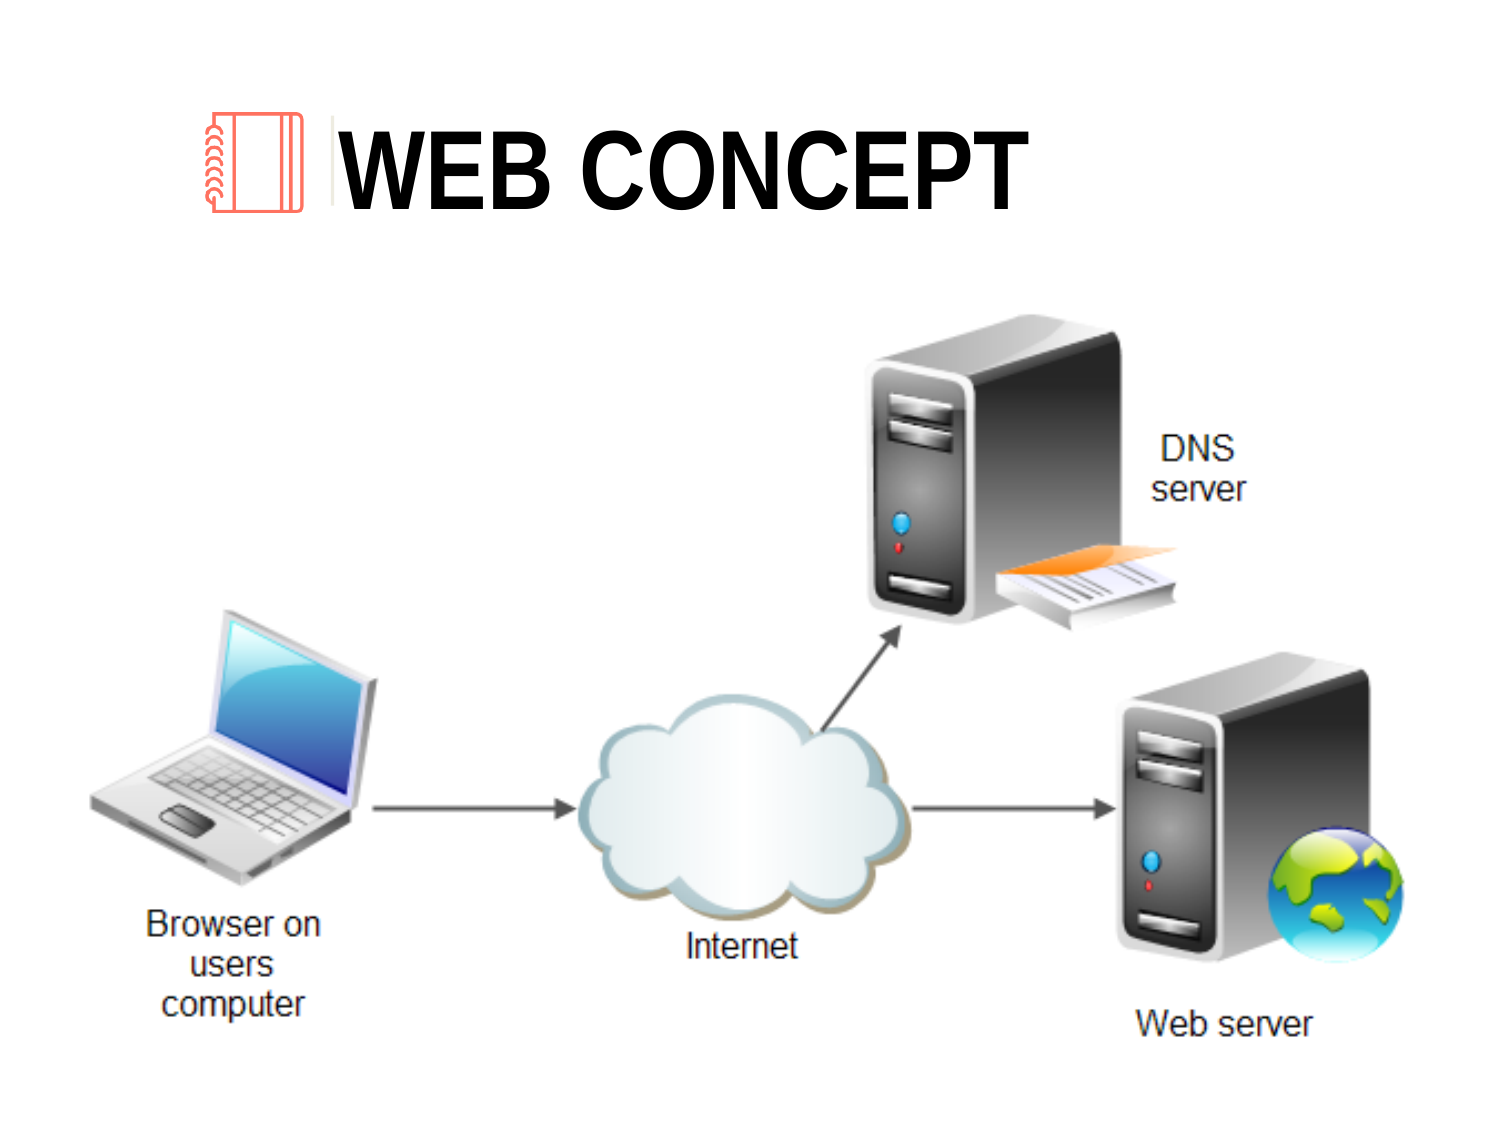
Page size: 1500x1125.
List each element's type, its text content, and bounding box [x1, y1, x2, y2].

picture [201, 112, 307, 213]
text_box WEB CONCEPT [324, 90, 1097, 240]
picture [37, 264, 1458, 1099]
